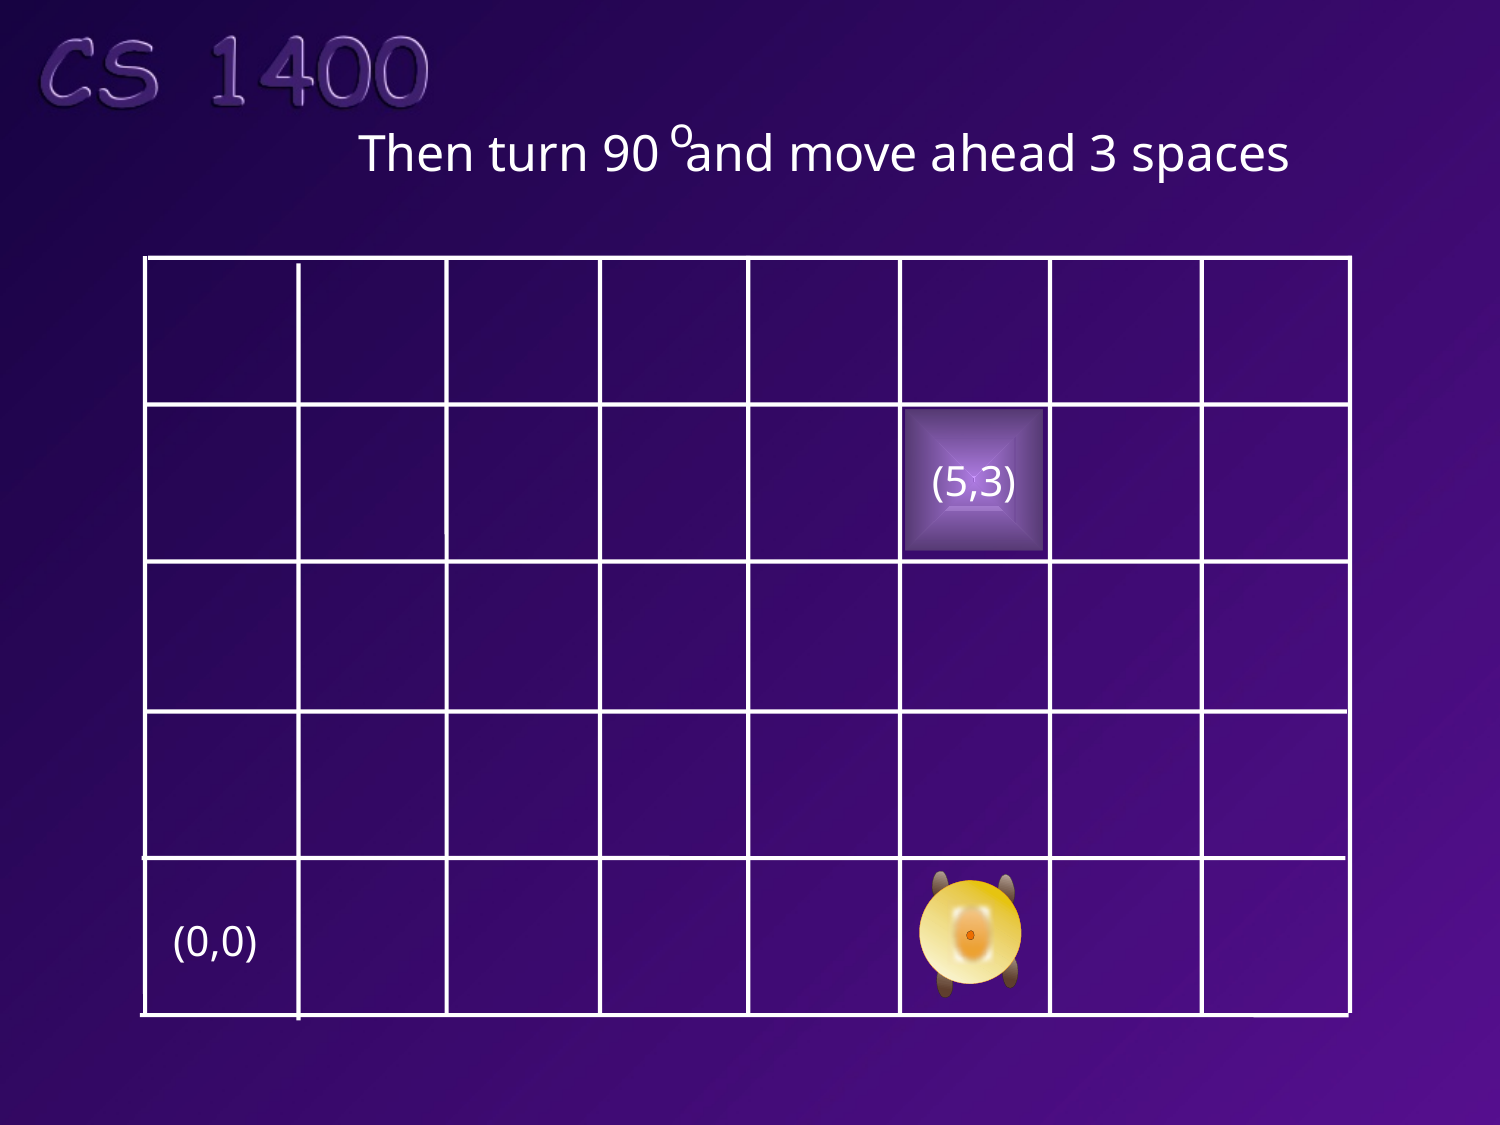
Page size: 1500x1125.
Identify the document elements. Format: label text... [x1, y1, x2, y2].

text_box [916, 867, 1026, 1003]
text_box [905, 409, 1043, 551]
picture [0, 0, 1500, 1125]
text_box (5,3) [917, 447, 1032, 512]
text_box Then turn 90 and move ahead 3 spaces [343, 114, 1306, 189]
text_box (0,0) [158, 906, 273, 972]
text_box o [654, 98, 710, 164]
